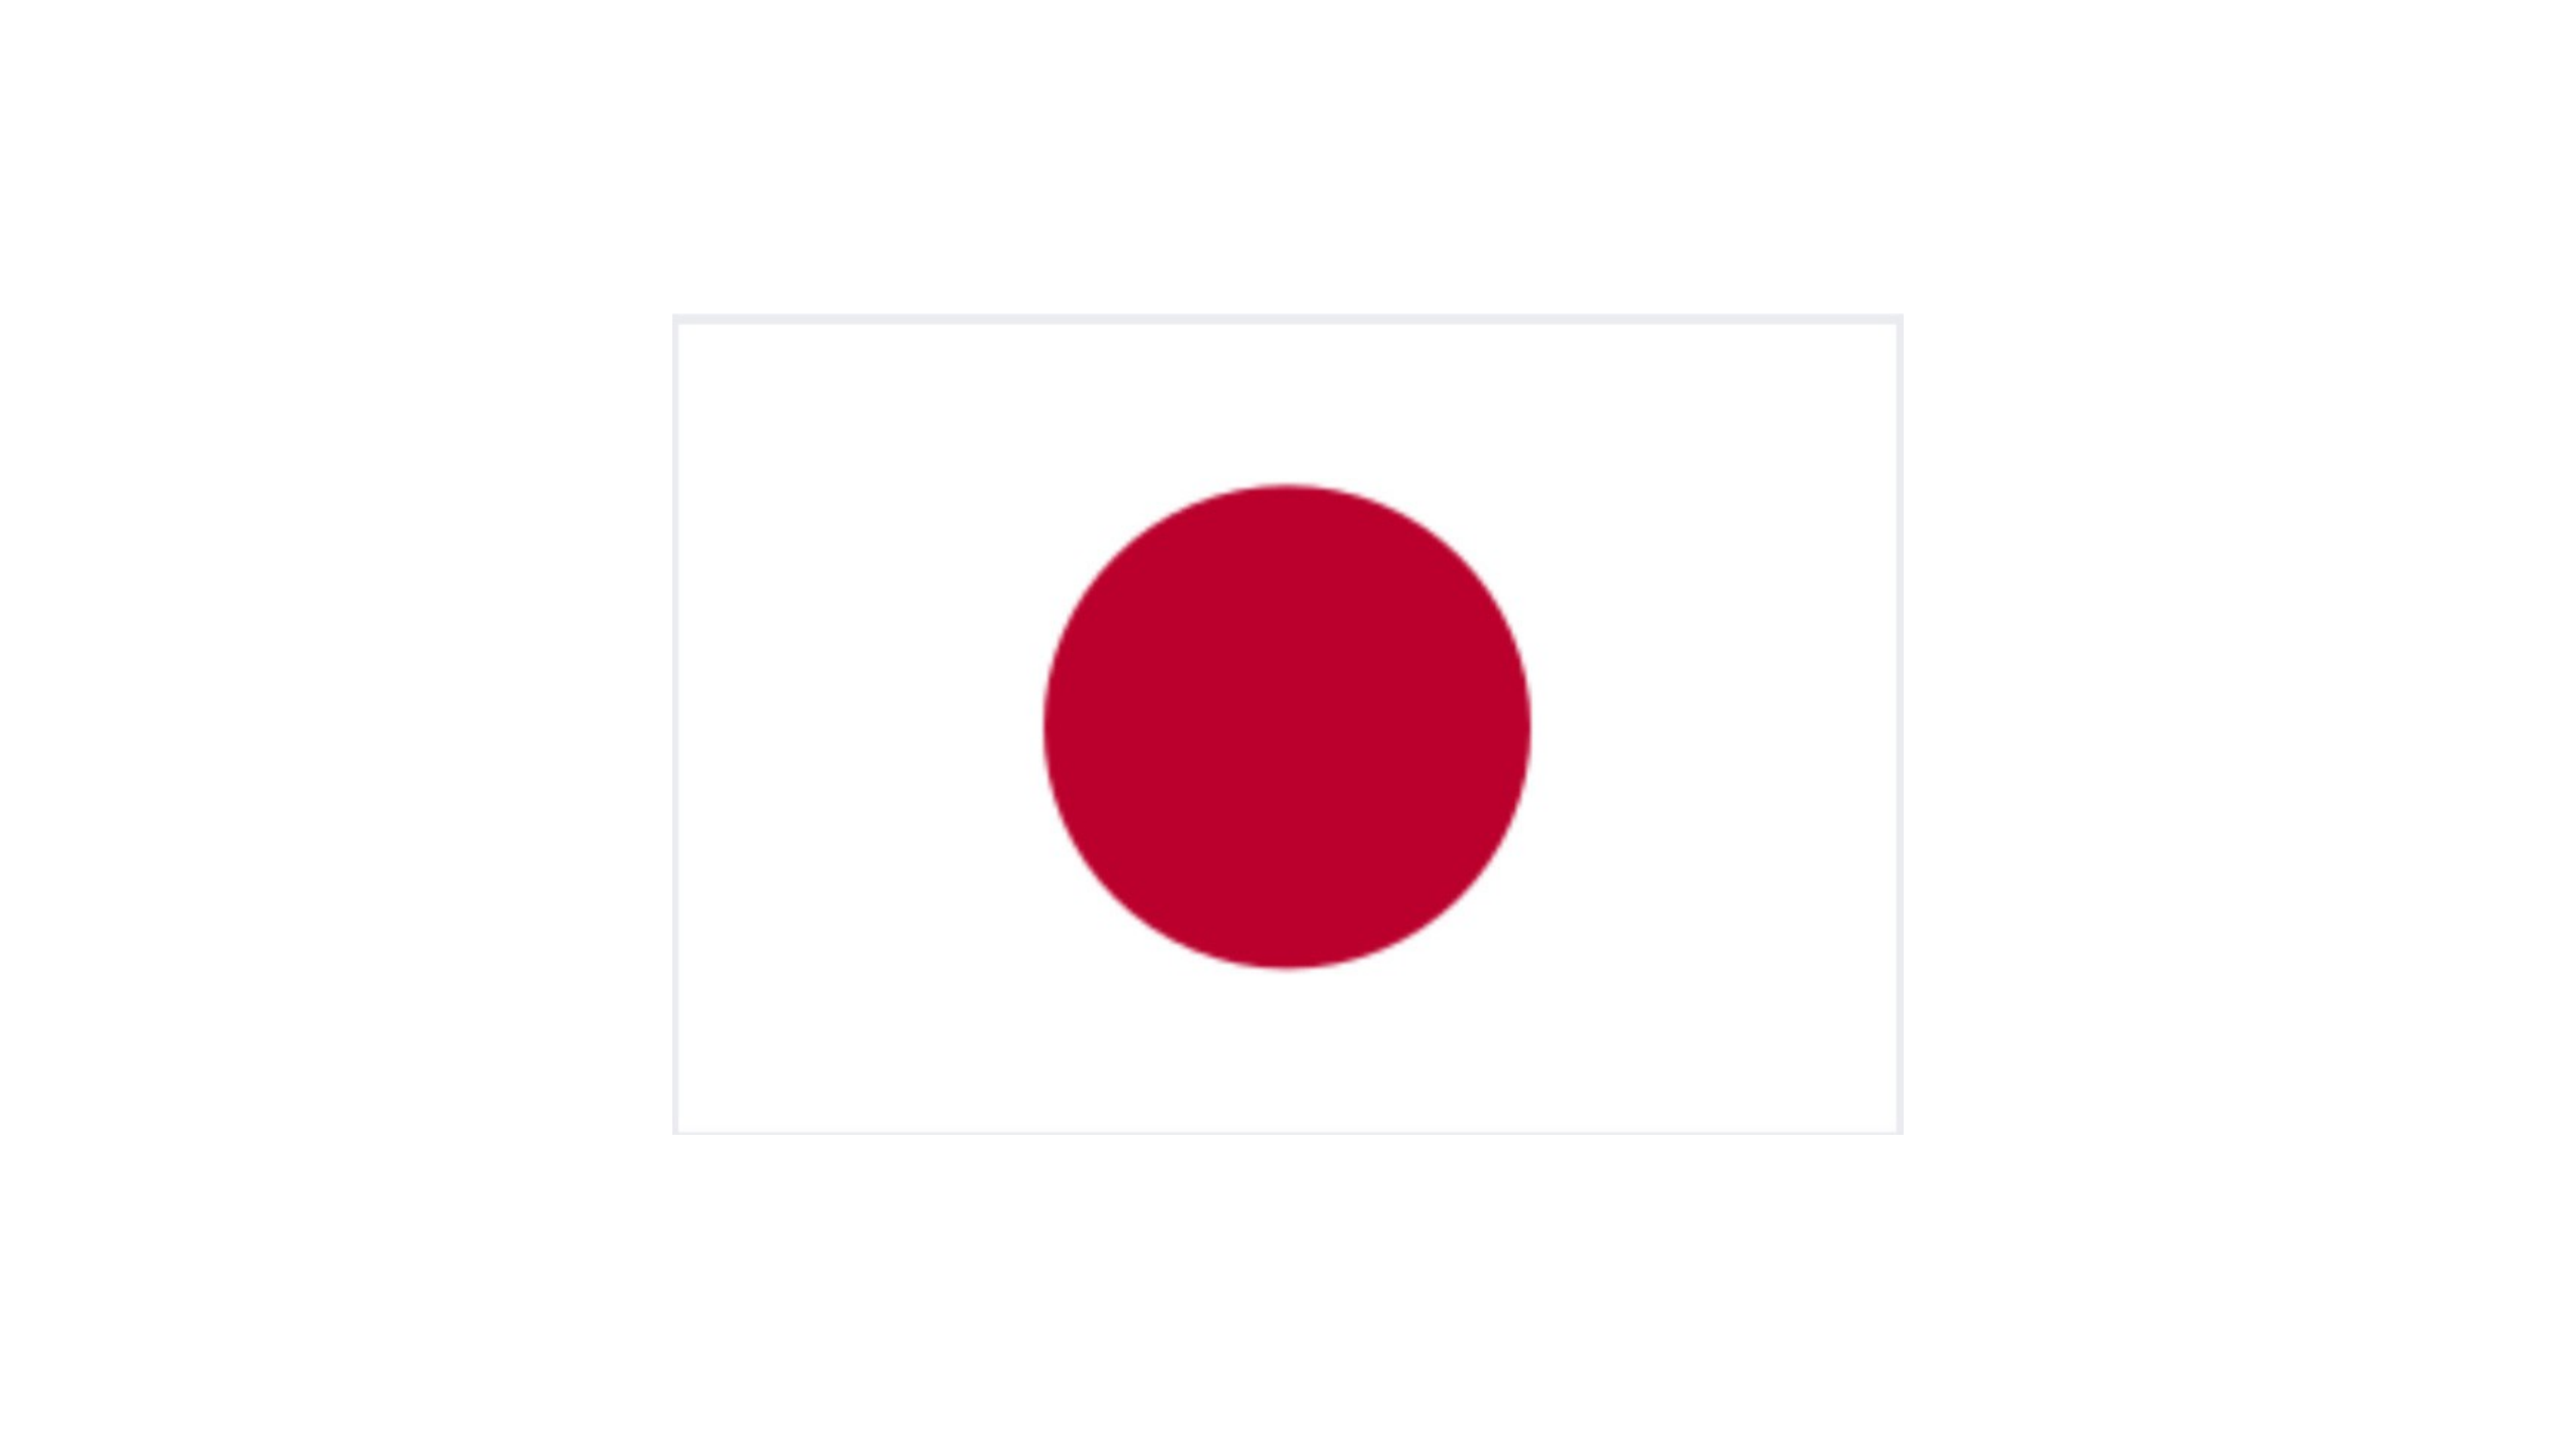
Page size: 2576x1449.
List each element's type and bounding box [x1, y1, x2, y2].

picture [672, 313, 1904, 1136]
